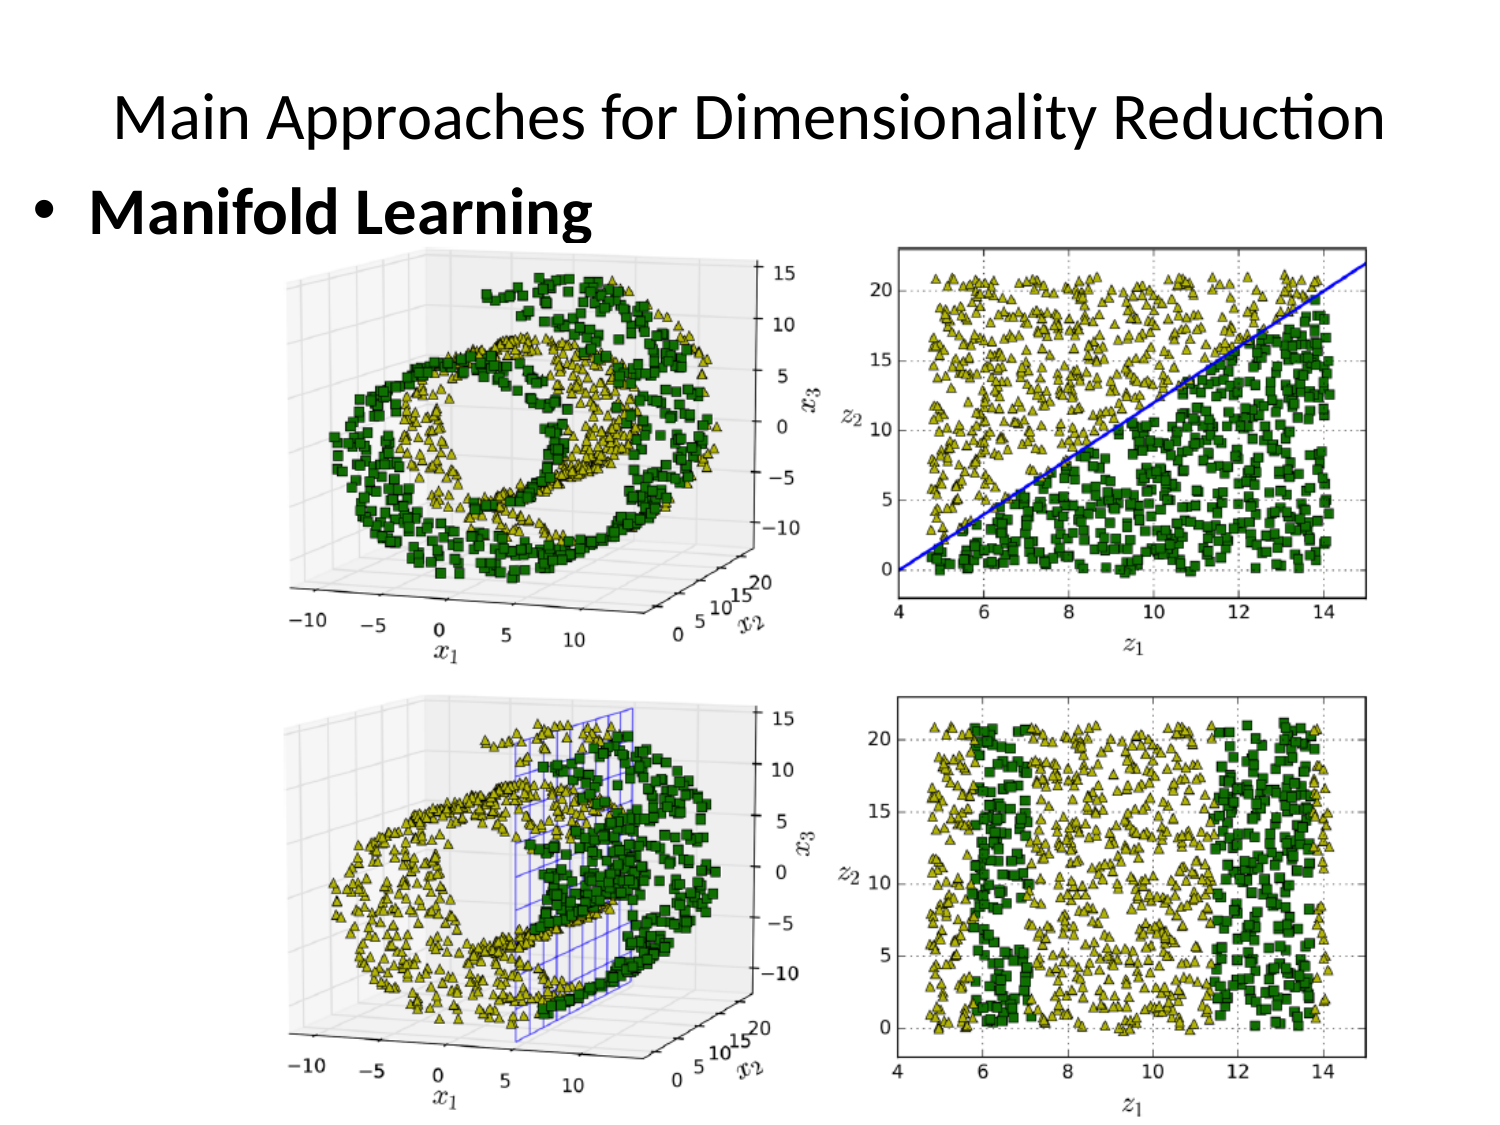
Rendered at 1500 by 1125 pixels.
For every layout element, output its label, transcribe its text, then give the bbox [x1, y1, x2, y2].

list Manifold Learning [17, 160, 1500, 1005]
picture [277, 243, 1378, 1125]
title Main Approaches for Dimensionality Reduction [75, 19, 1425, 160]
